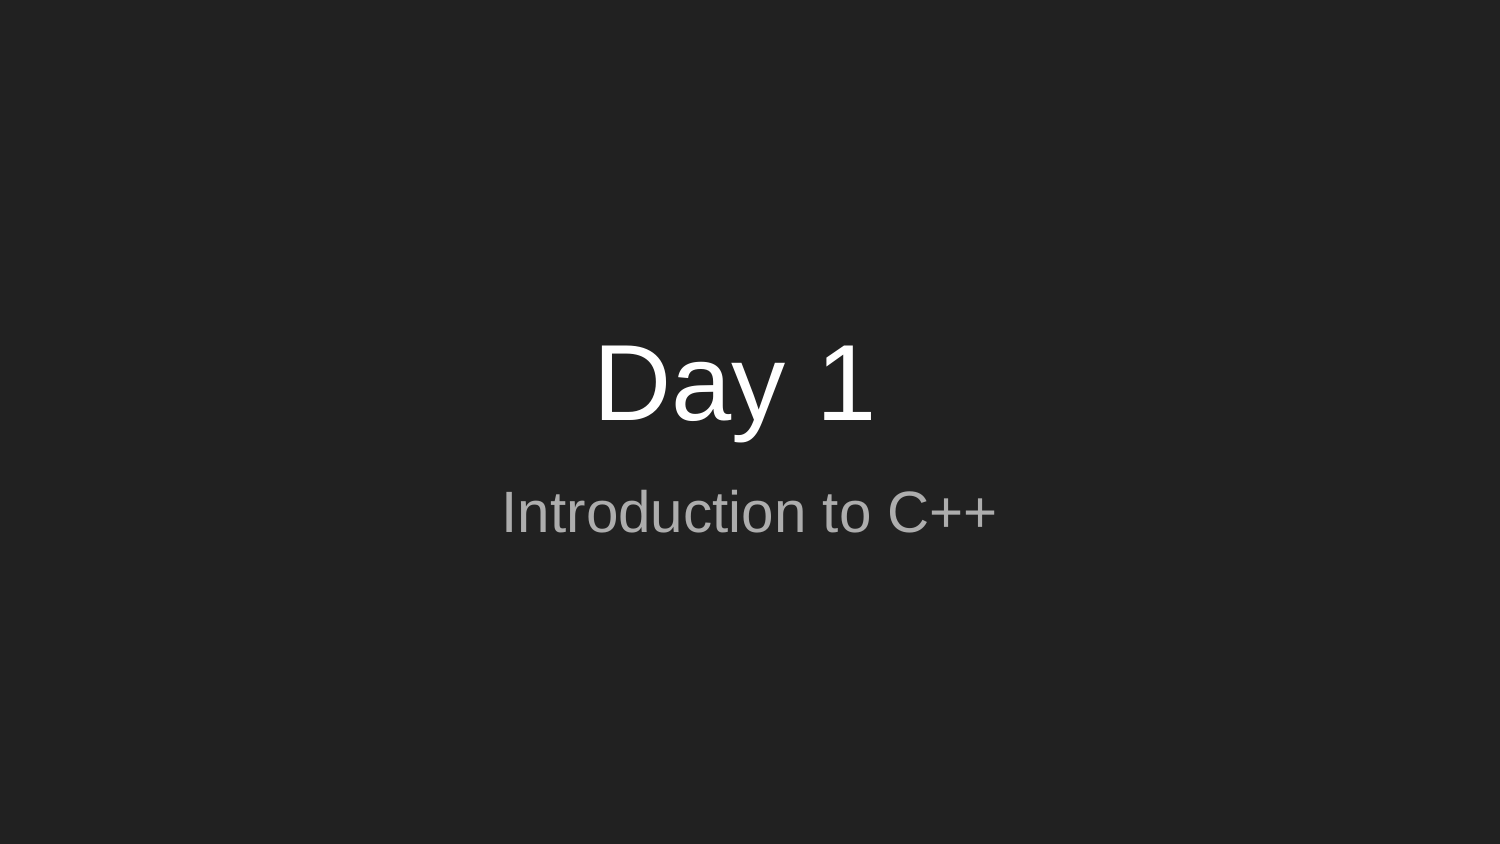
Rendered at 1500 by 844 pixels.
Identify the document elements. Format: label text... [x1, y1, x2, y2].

subtitle Introduction to C++ [51, 464, 1449, 595]
title Day 1 [51, 122, 1449, 459]
